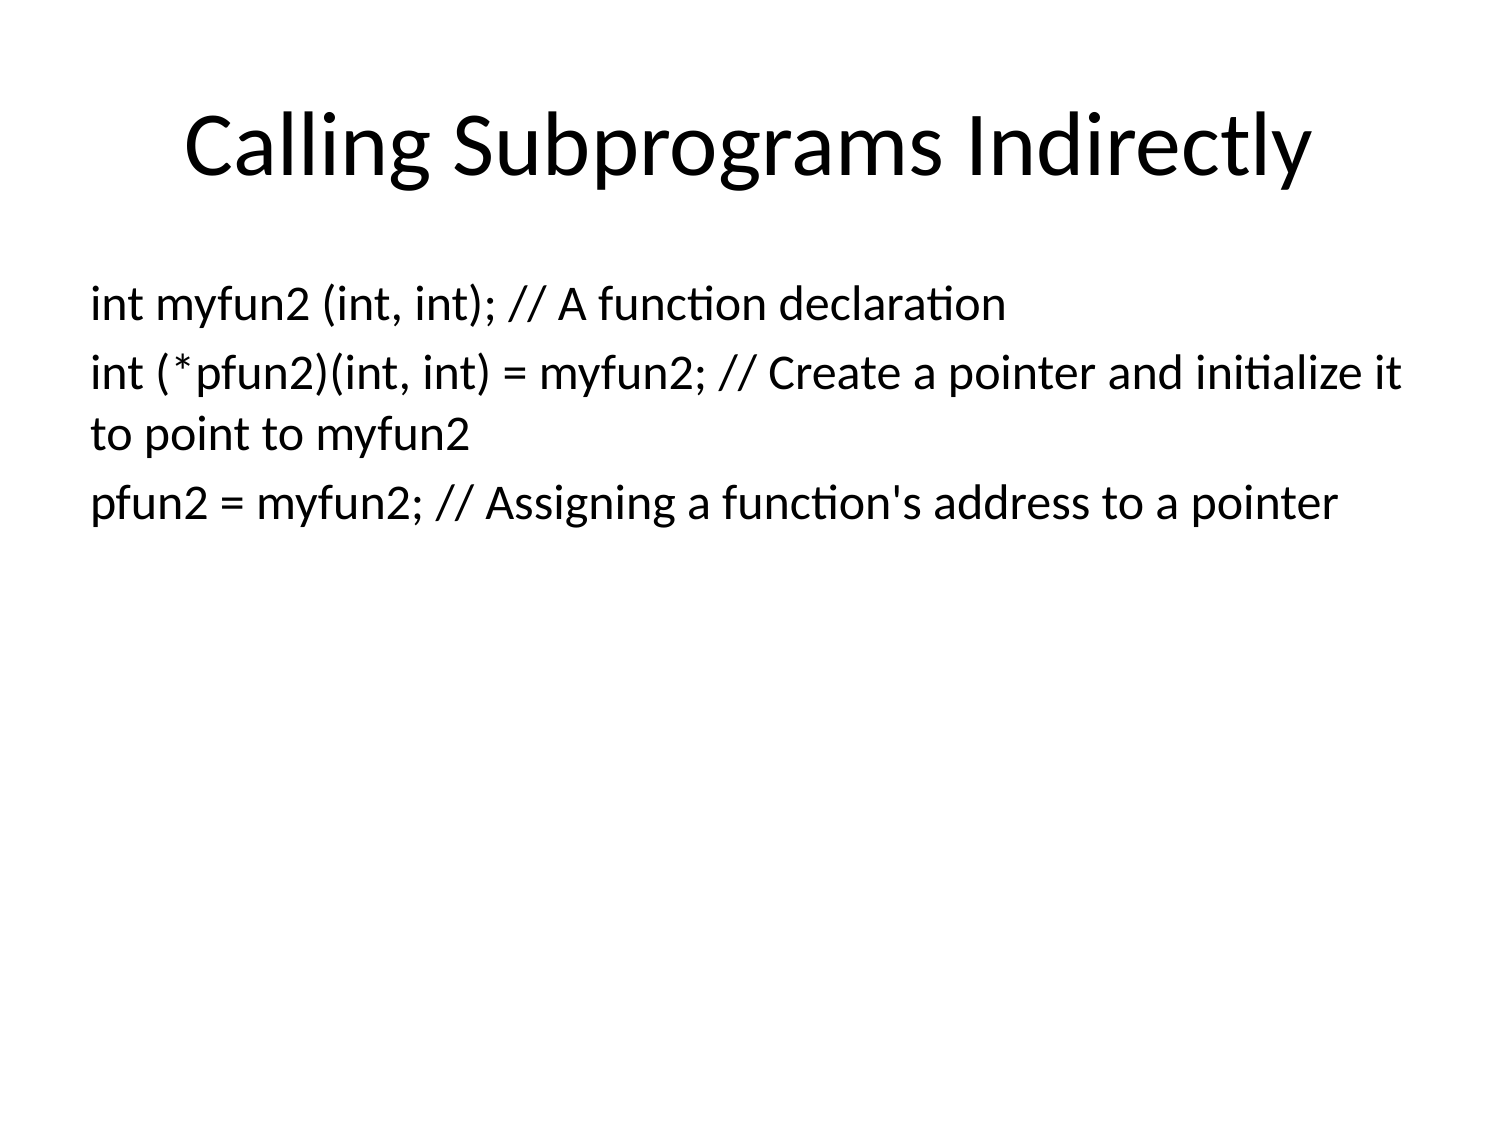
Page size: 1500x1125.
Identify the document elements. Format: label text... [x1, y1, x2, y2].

list int myfun2 (int, int); // A function declaration int (*pfun2)(int, int) = myfun2; // Create a pointer and initialize it to point to myfun2 pfun2 = myfun2; // Assigning a function's address to a pointer [75, 262, 1425, 1005]
title Calling Subprograms Indirectly [75, 45, 1425, 233]
